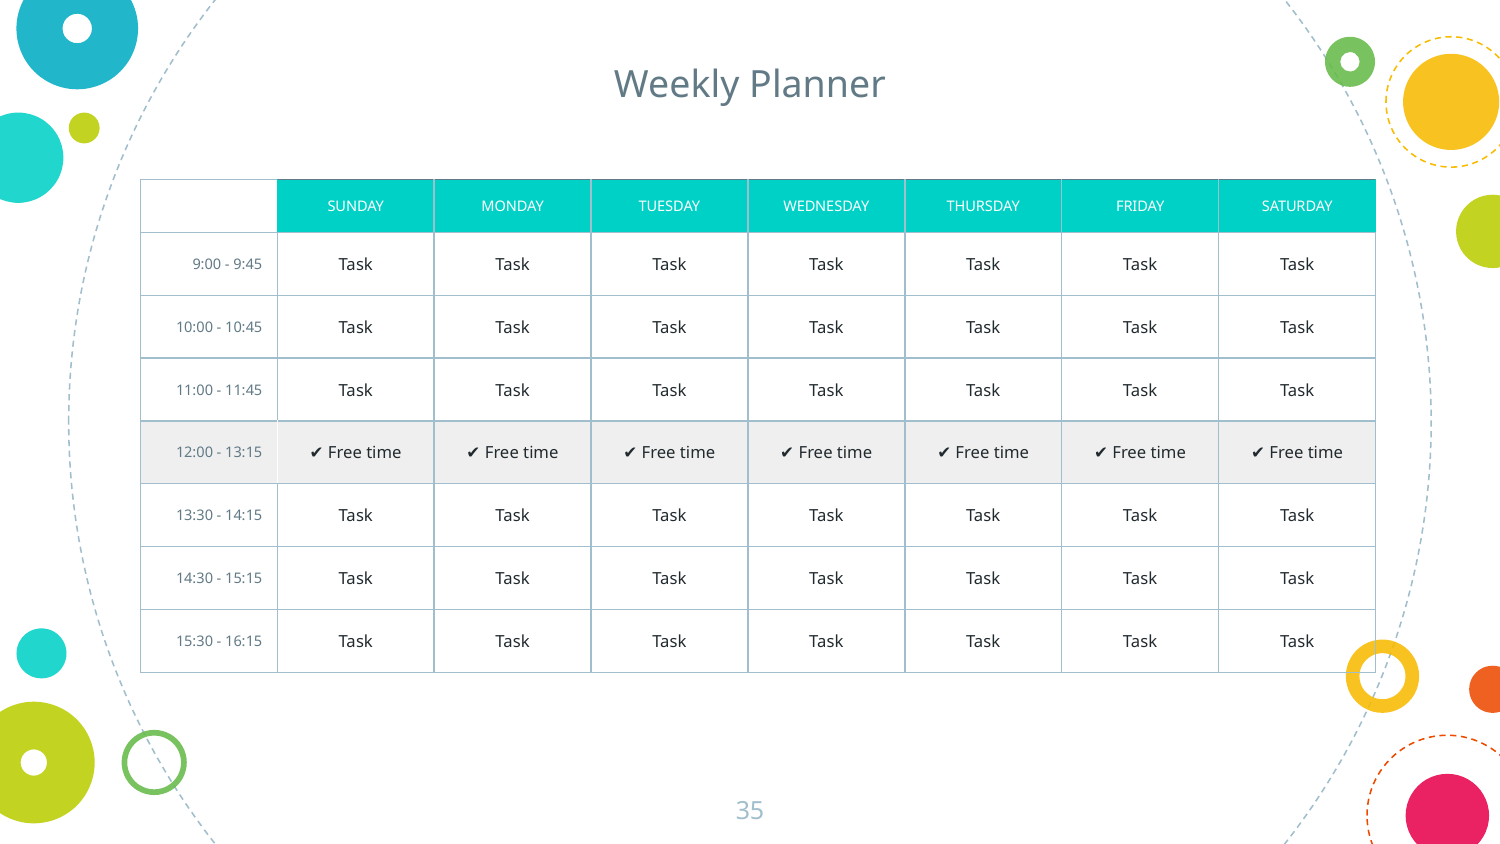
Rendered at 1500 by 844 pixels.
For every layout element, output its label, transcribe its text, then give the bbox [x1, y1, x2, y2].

table_cell 15:30 - 16:15 [141, 610, 277, 672]
title Weekly Planner [317, 15, 1183, 121]
table_cell Task [906, 484, 1061, 546]
table_cell Task [749, 233, 904, 295]
table_cell ✔ Free time [749, 422, 904, 483]
table_cell Task [1219, 233, 1375, 295]
table_header SATURDAY [1219, 180, 1375, 232]
table_cell Task [592, 296, 747, 357]
table_cell Task [1062, 233, 1218, 295]
table_cell Task [278, 484, 433, 546]
table_cell Task [435, 610, 590, 672]
table_cell Task [1062, 610, 1218, 672]
table_cell Task [906, 610, 1061, 672]
table_cell 14:30 - 15:15 [141, 547, 277, 609]
table_cell Task [749, 359, 904, 420]
table_header THURSDAY [906, 180, 1061, 232]
table_cell Task [749, 296, 904, 357]
table_cell Task [435, 233, 590, 295]
table_cell Task [749, 484, 904, 546]
table_header TUESDAY [592, 180, 747, 232]
table_cell 9:00 - 9:45 [141, 233, 277, 295]
table_cell Task [1062, 359, 1218, 420]
table_cell Task [435, 296, 590, 357]
table_cell Task [749, 547, 904, 609]
table_cell Task [1219, 484, 1375, 546]
table_cell Task [592, 233, 747, 295]
table_cell Task [592, 610, 747, 672]
table_header WEDNESDAY [749, 180, 904, 232]
table_cell ✔ Free time [278, 422, 433, 483]
table_cell Task [906, 296, 1061, 357]
table_cell Task [435, 547, 590, 609]
table_cell Task [1219, 610, 1375, 672]
table_cell ✔ Free time [435, 422, 590, 483]
table_cell Task [1062, 296, 1218, 357]
table_cell Task [1062, 547, 1218, 609]
table_header MONDAY [435, 180, 590, 232]
table_cell Task [278, 547, 433, 609]
table_cell Task [278, 296, 433, 357]
table_cell 10:00 - 10:45 [141, 296, 277, 357]
table_cell Task [906, 233, 1061, 295]
table_cell Task [435, 484, 590, 546]
table_cell Task [278, 233, 433, 295]
table_cell Task [906, 547, 1061, 609]
table_cell 11:00 - 11:45 [141, 359, 277, 420]
table_cell 12:00 - 13:15 [141, 422, 277, 483]
table_cell Task [592, 484, 747, 546]
table_cell Task [592, 547, 747, 609]
table_cell ✔ Free time [1062, 422, 1218, 483]
table_header FRIDAY [1062, 180, 1218, 232]
table_cell Task [278, 610, 433, 672]
table_cell ✔ Free time [906, 422, 1061, 483]
slide_number 35 [711, 779, 789, 844]
table_cell Task [435, 359, 590, 420]
table_header SUNDAY [278, 180, 433, 232]
table_cell ✔ Free time [1219, 422, 1375, 483]
table_cell Task [1062, 484, 1218, 546]
table_cell 13:30 - 14:15 [141, 484, 277, 546]
table_cell Task [1219, 547, 1375, 609]
table_cell Task [1219, 359, 1375, 420]
table_cell Task [749, 610, 904, 672]
table_cell ✔ Free time [592, 422, 747, 483]
table_cell Task [278, 359, 433, 420]
table_header [141, 180, 277, 232]
table_cell Task [906, 359, 1061, 420]
table_cell Task [1219, 296, 1375, 357]
table_cell Task [592, 359, 747, 420]
